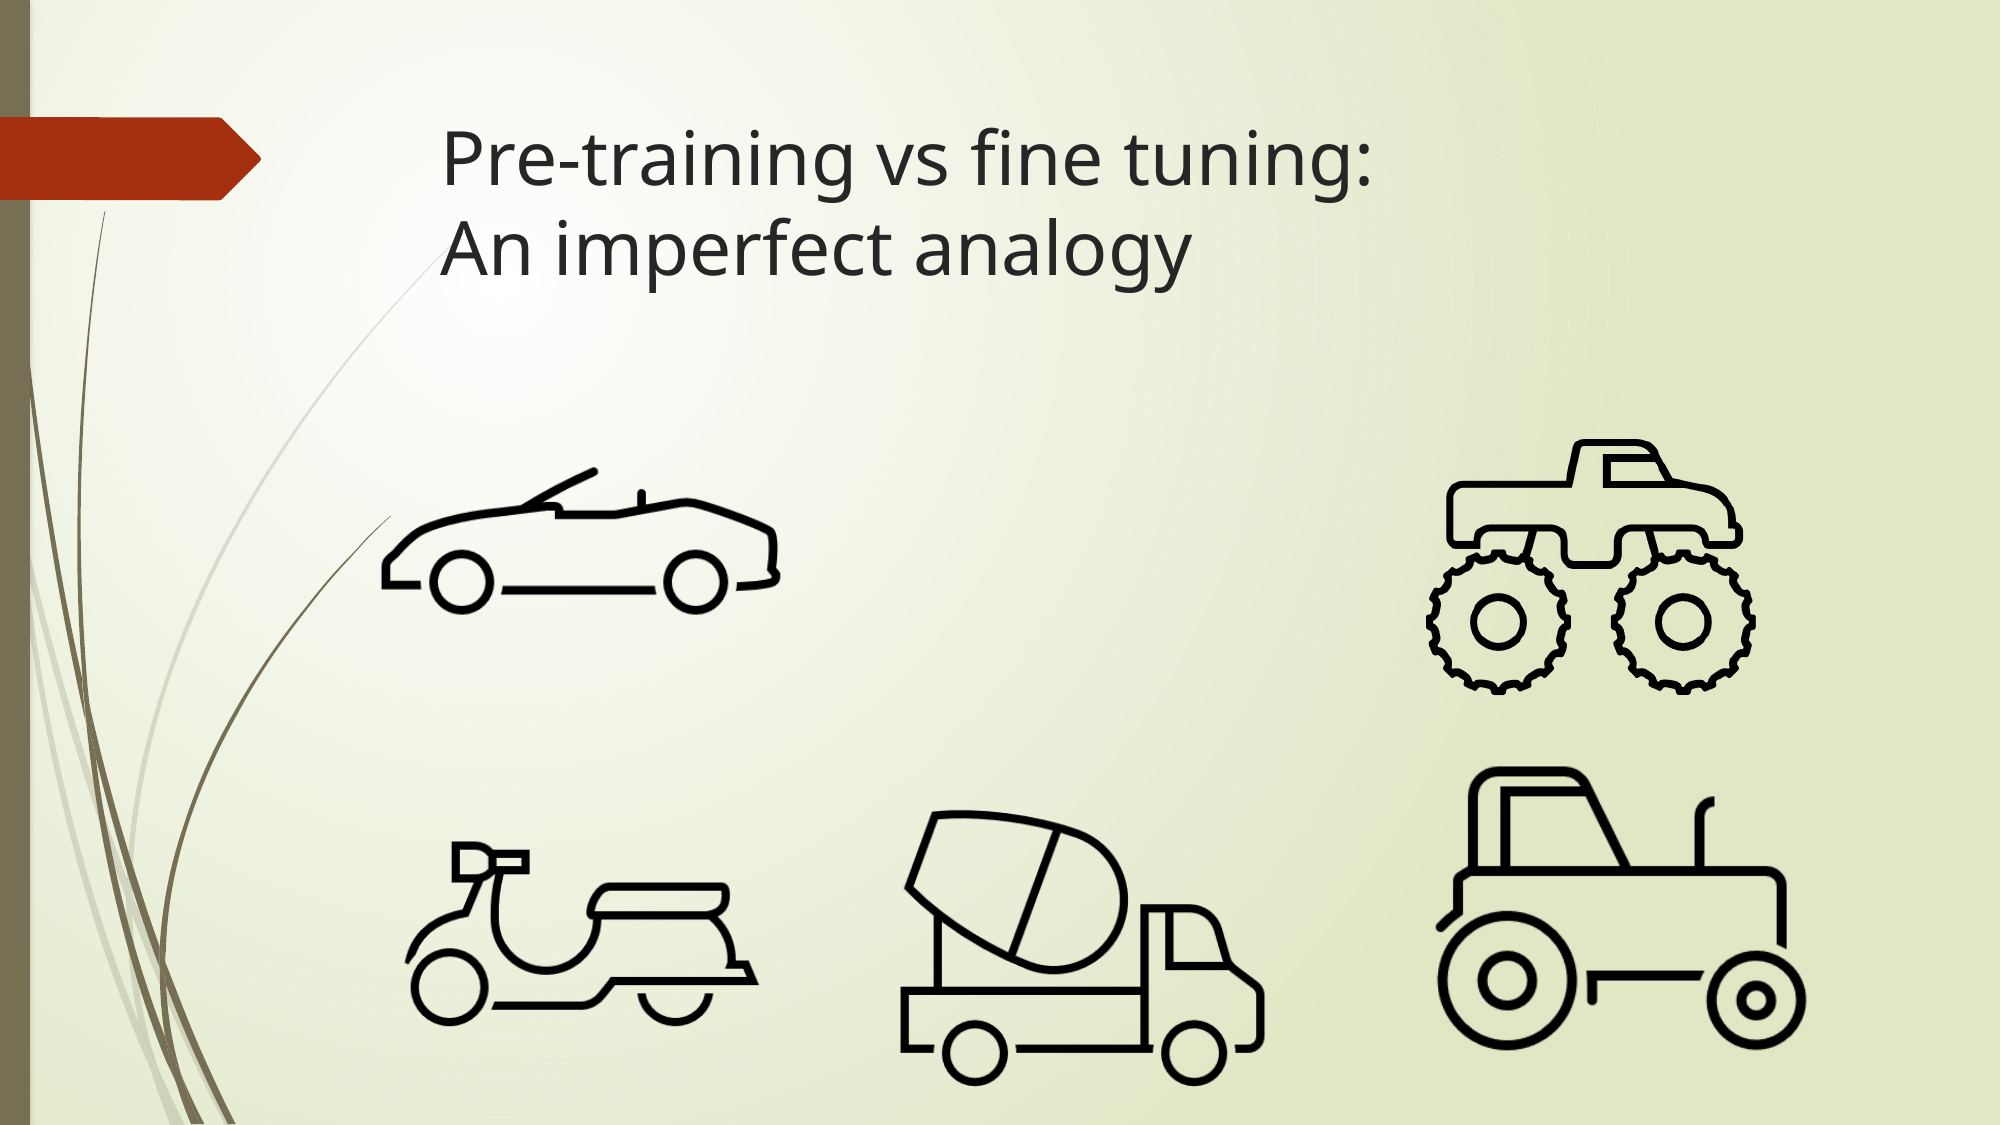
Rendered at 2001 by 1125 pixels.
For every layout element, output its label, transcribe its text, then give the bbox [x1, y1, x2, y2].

picture [373, 332, 790, 1125]
picture [1406, 377, 1774, 745]
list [1376, 666, 1855, 1125]
title Pre-training vs fine tuning: An imperfect analogy [425, 102, 1888, 313]
picture [884, 751, 1281, 1125]
